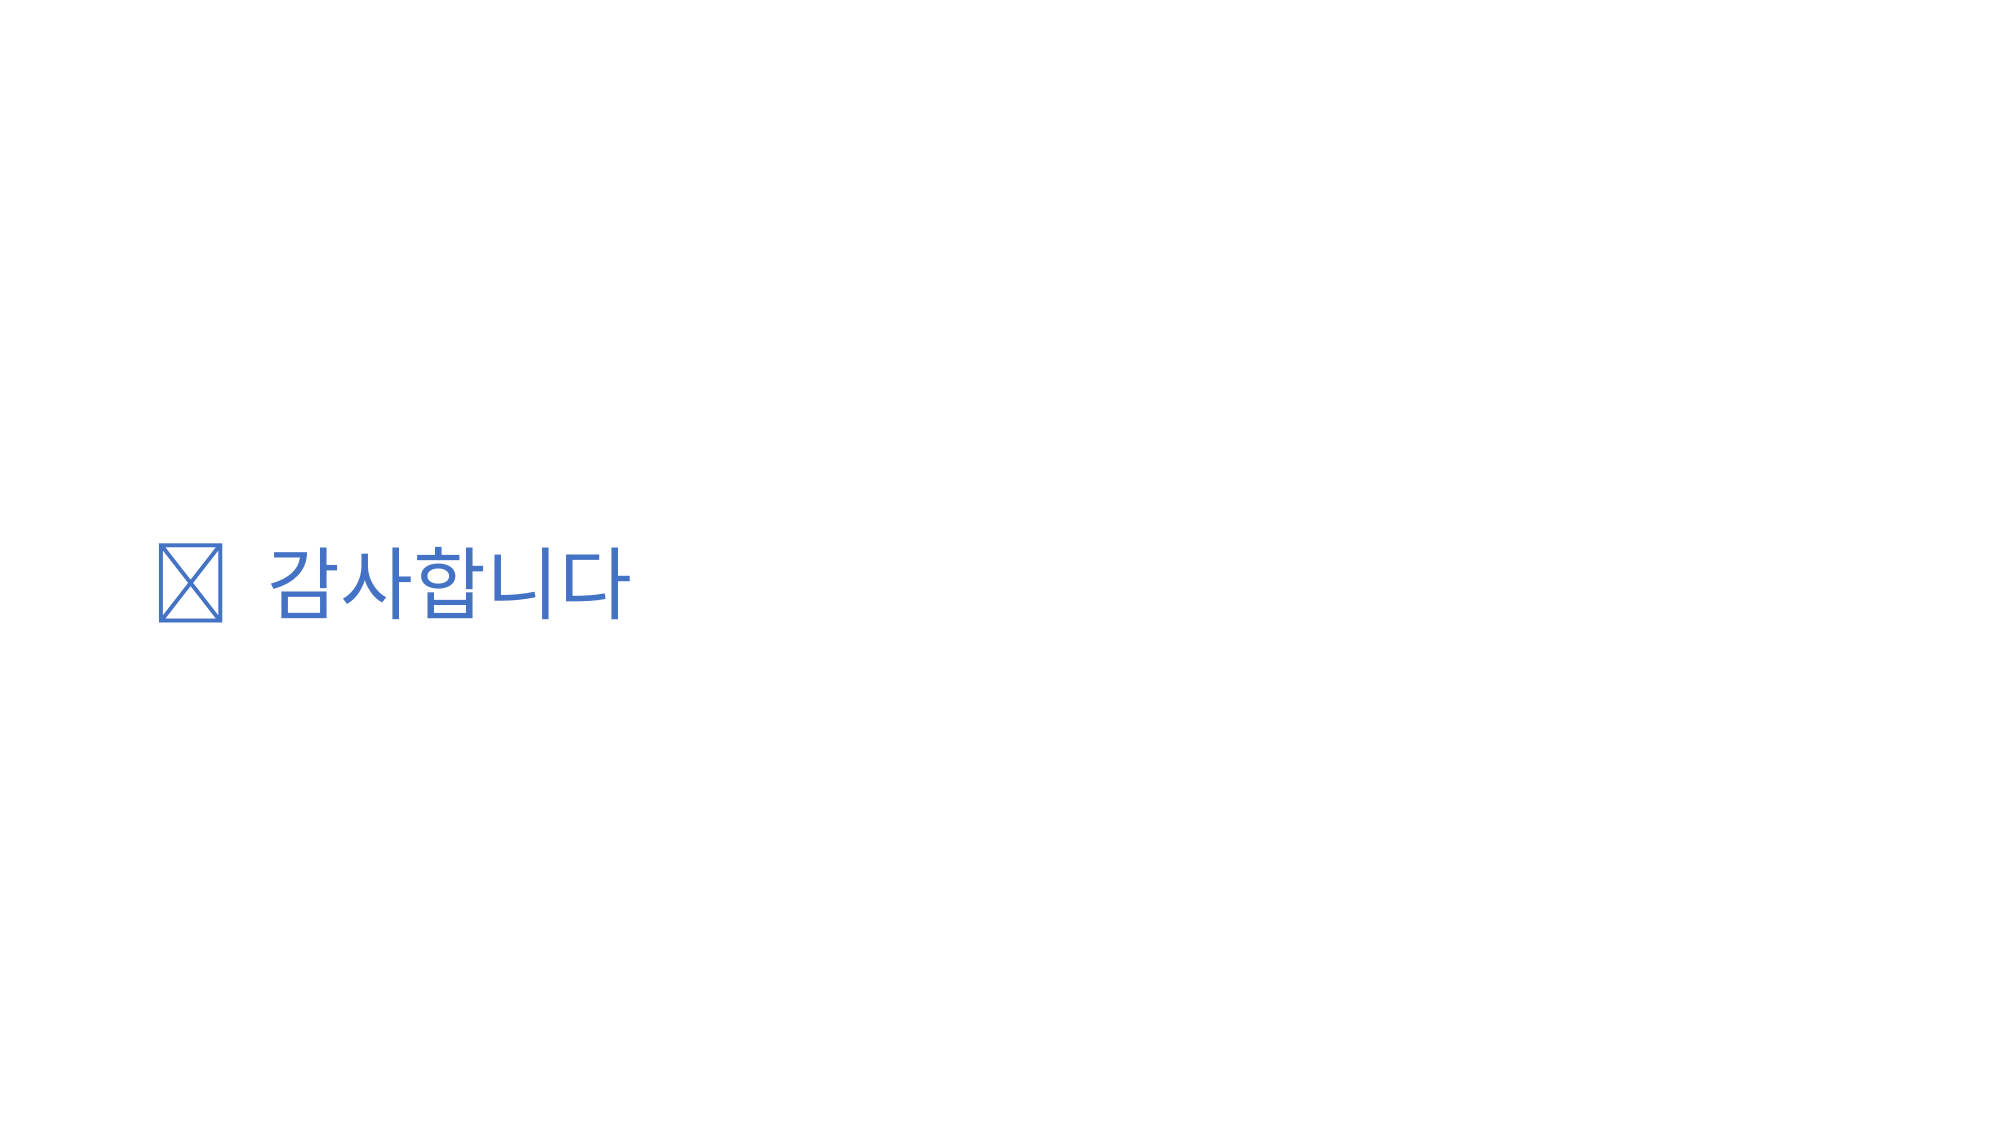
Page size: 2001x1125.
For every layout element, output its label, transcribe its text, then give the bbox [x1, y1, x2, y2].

title 🙏 감사합니다 [136, 280, 1862, 639]
